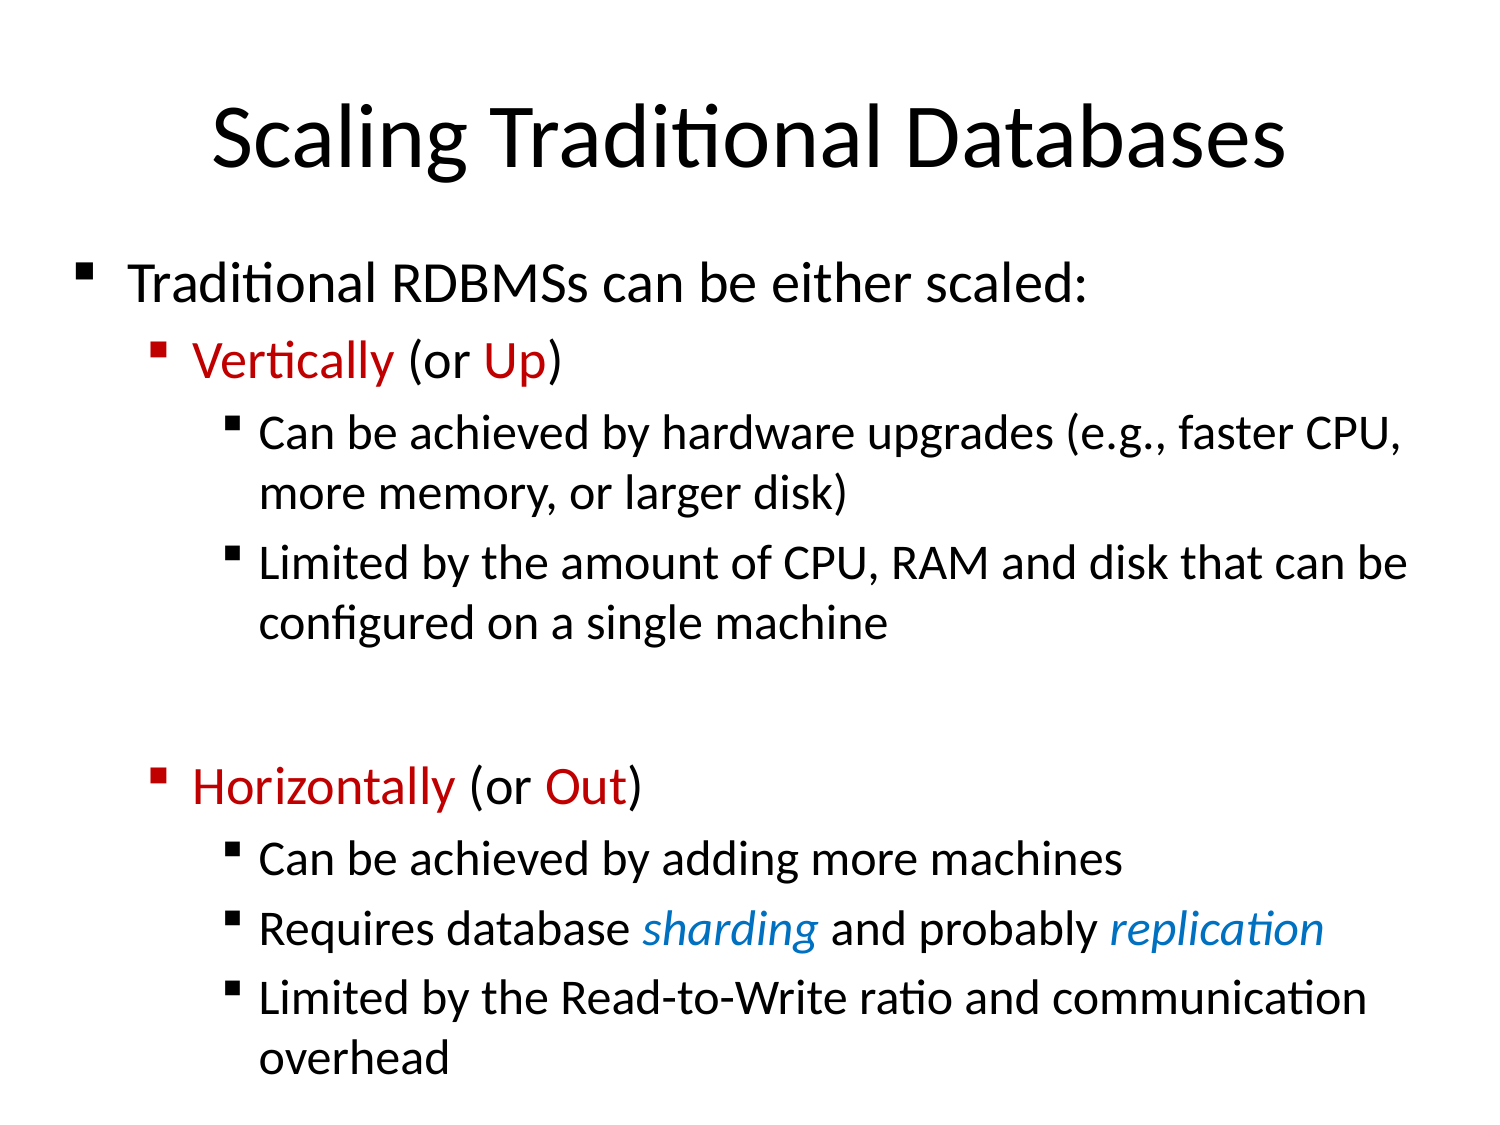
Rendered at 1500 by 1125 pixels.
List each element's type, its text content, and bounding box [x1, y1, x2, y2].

list Traditional RDBMSs can be either scaled: Vertically (or Up) Can be achieved by hardware upgrades (e.g., faster CPU, more memory, or larger disk) Limited by the amount of CPU, RAM and disk that can be configured on a single machine Horizontally (or Out) Can be achieved by adding more machines Requires database sharding and probably replication Limited by the Read-to-Write ratio and communication overhead [56, 236, 1444, 1099]
title Scaling Traditional Databases [75, 37, 1425, 225]
